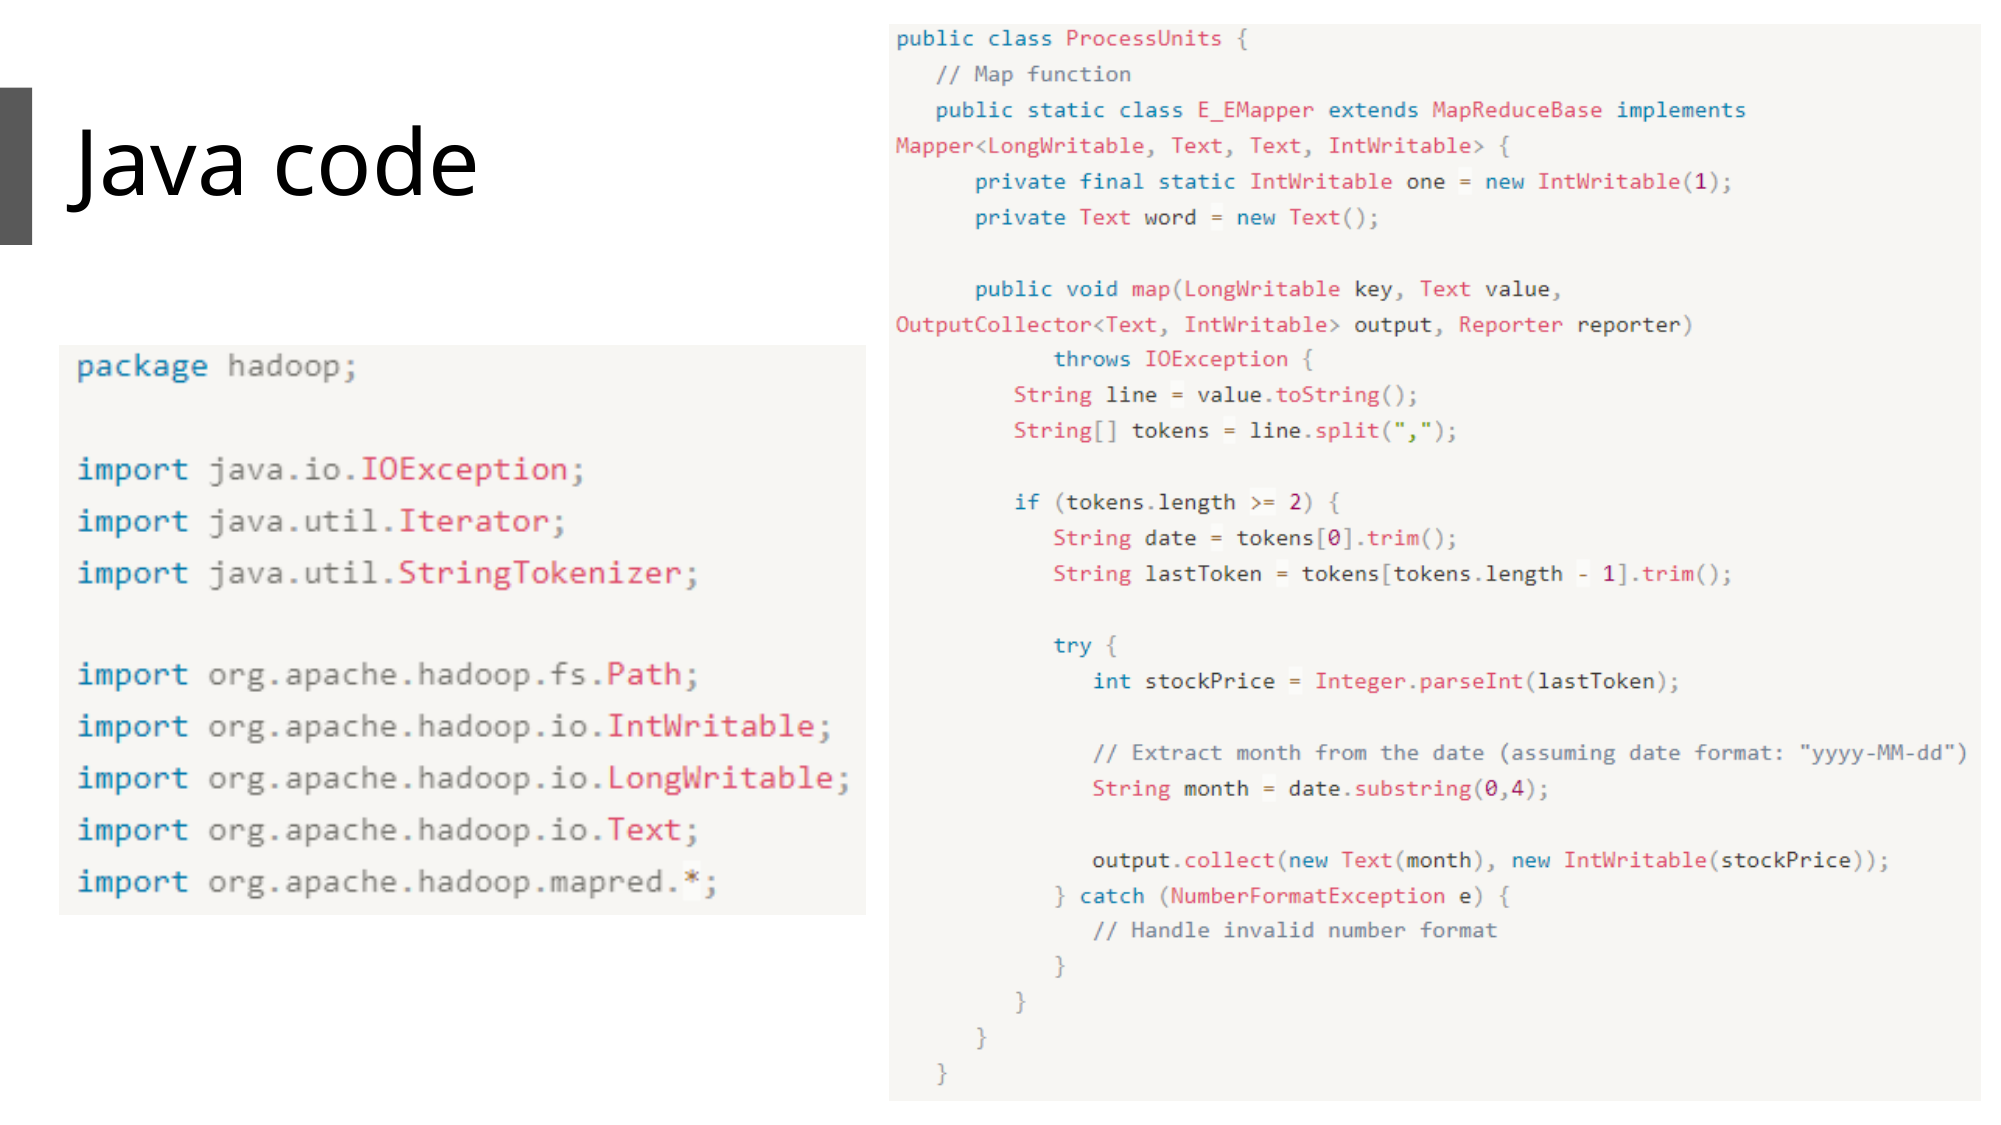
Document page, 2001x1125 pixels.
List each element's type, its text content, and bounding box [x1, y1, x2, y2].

title Java code [59, 57, 889, 275]
picture [59, 345, 866, 915]
picture [889, 24, 1981, 1101]
text_box [0, 86, 33, 246]
